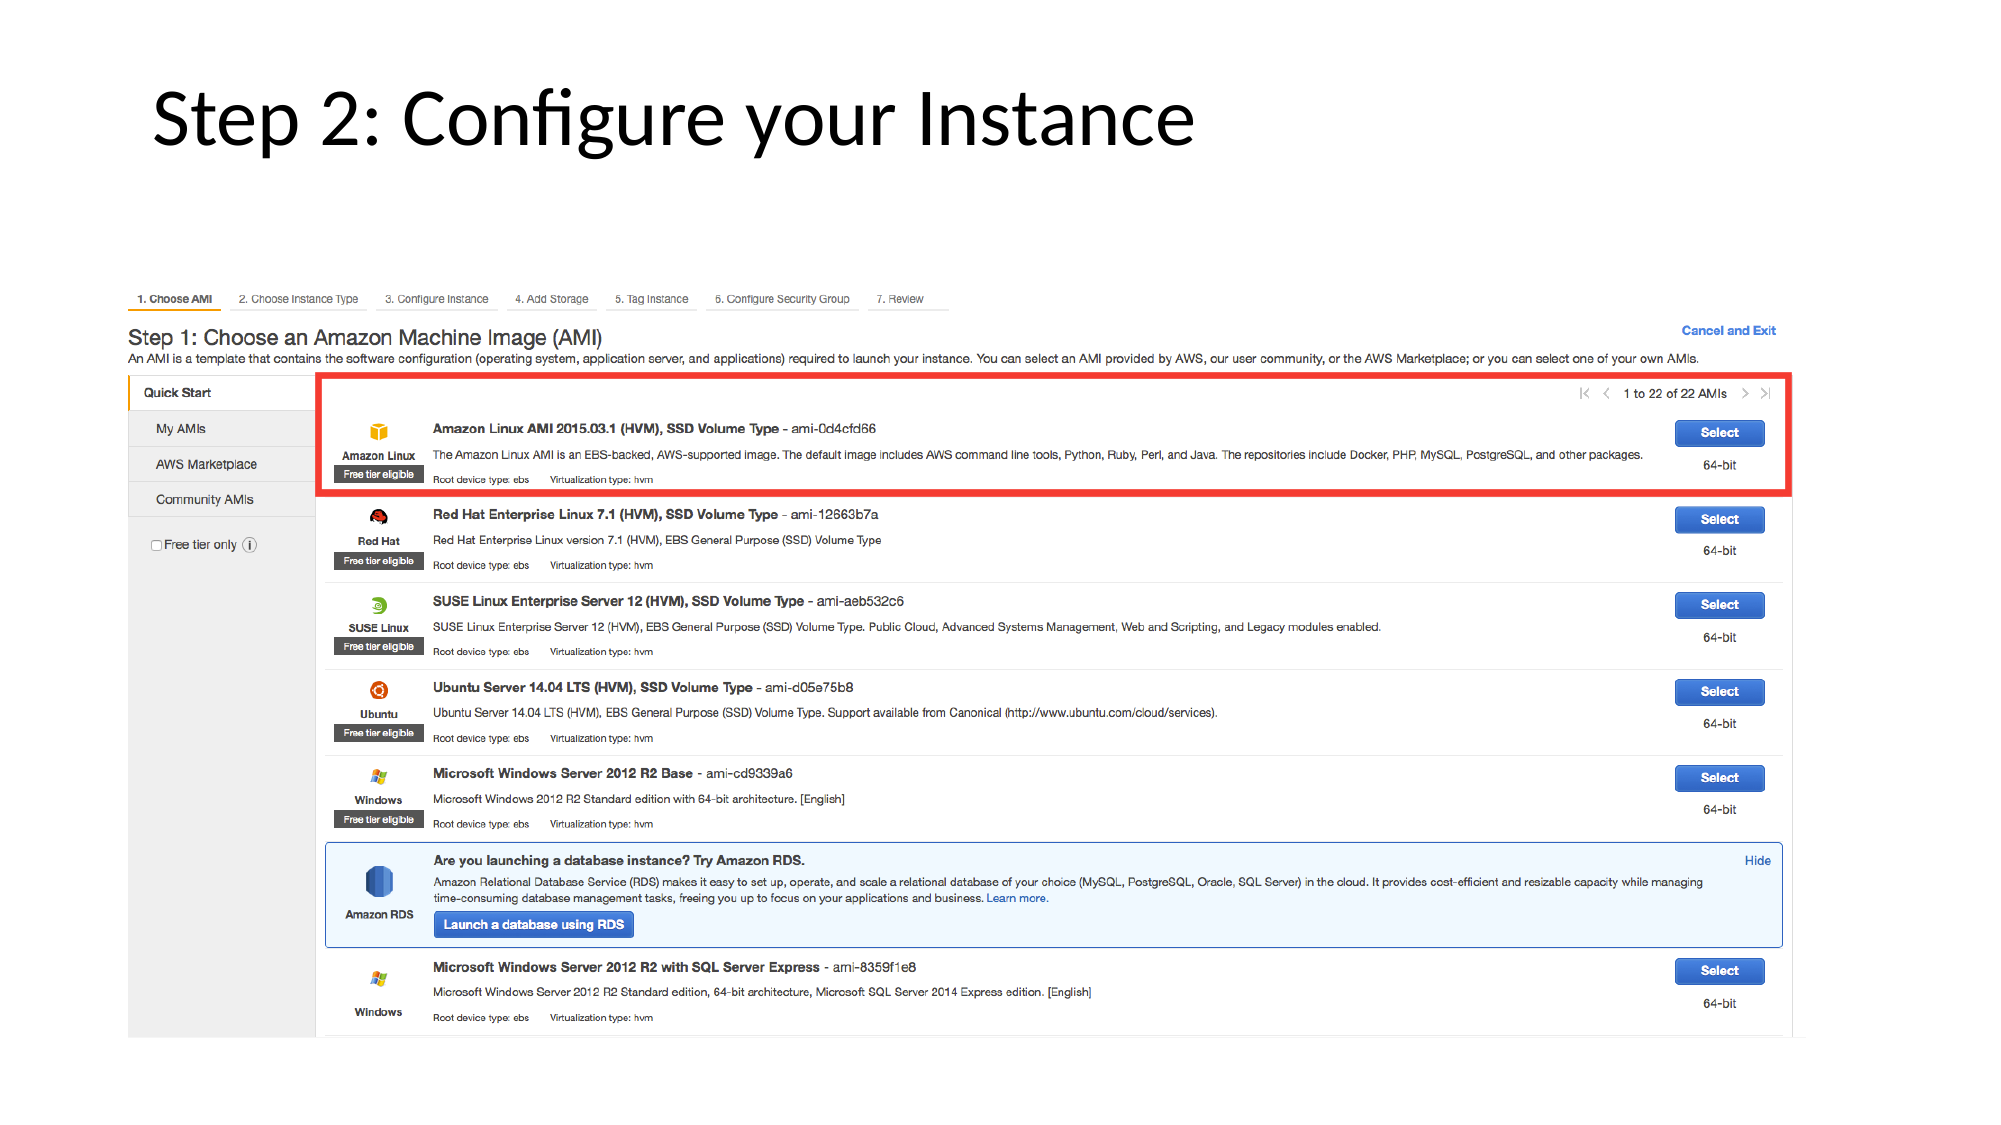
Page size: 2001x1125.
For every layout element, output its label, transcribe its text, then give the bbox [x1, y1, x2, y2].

picture [117, 277, 1806, 1038]
title Step 2: Configure your Instance [137, 59, 1863, 278]
